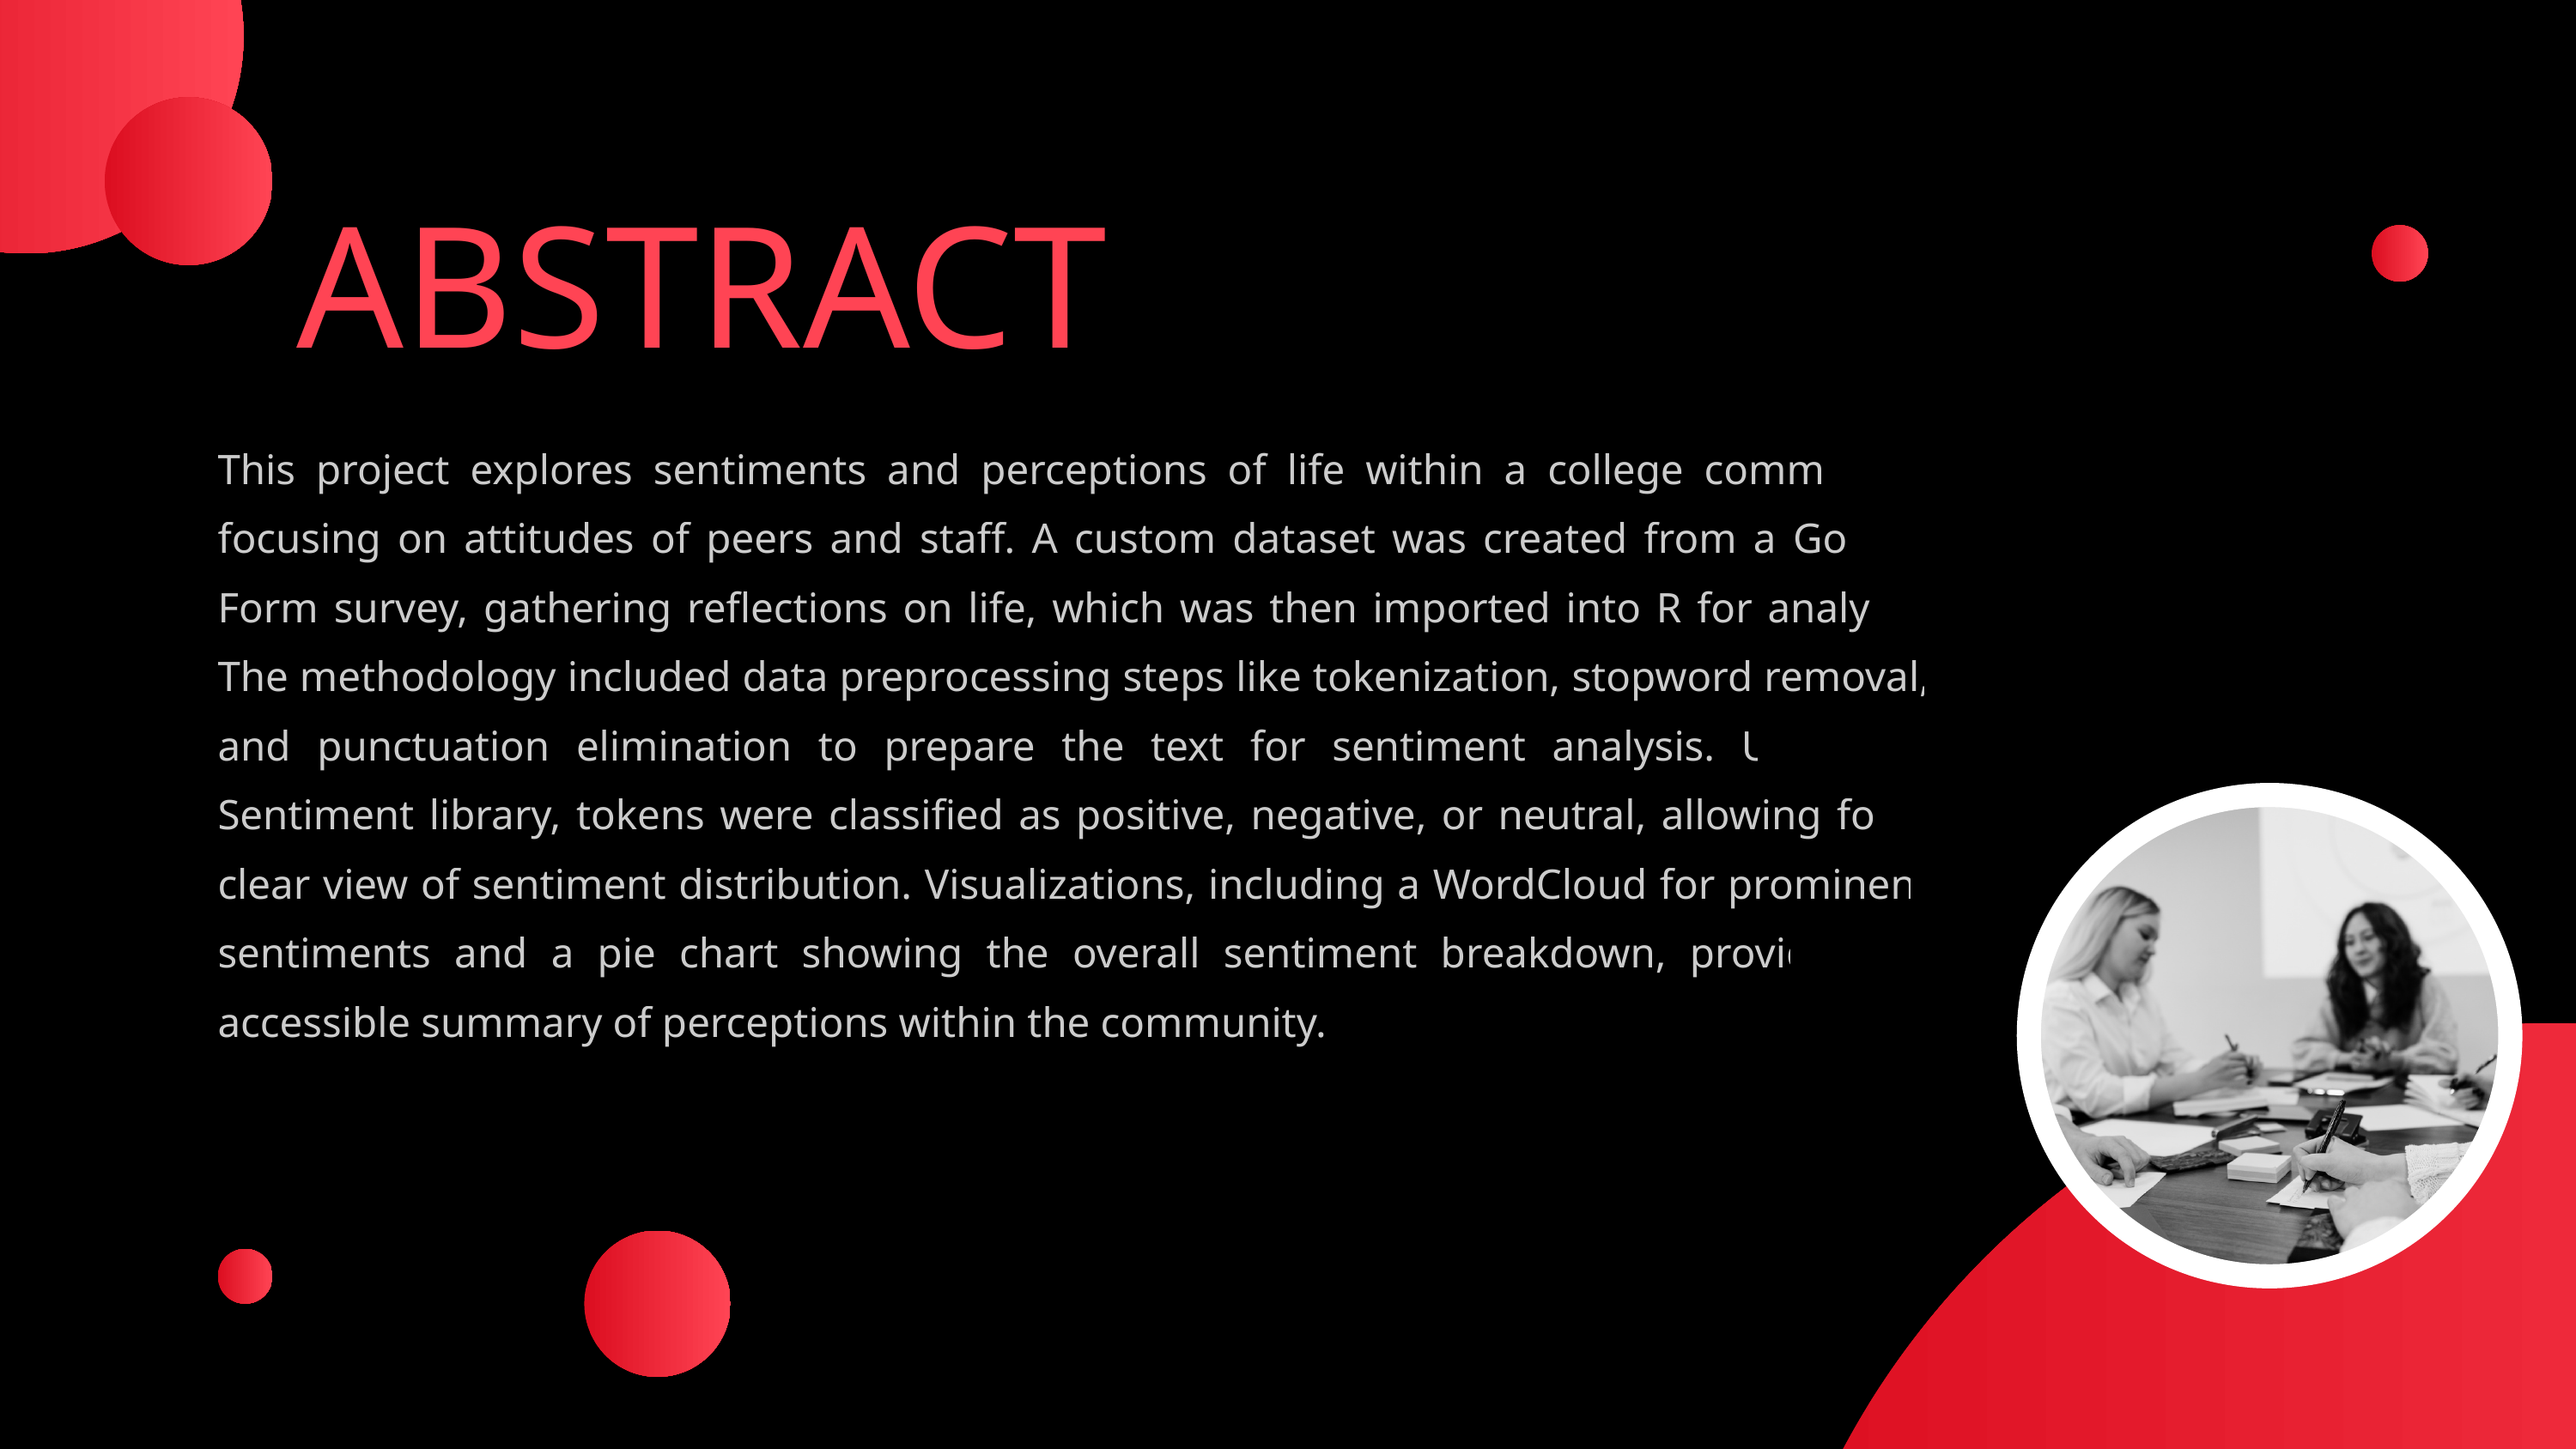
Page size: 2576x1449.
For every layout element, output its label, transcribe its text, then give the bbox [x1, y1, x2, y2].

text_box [2371, 225, 2428, 282]
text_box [1749, 1022, 2576, 1449]
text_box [0, 0, 244, 254]
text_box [217, 1248, 273, 1304]
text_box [104, 97, 273, 265]
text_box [584, 1230, 732, 1378]
text_box This project explores sentiments and perceptions of life within a college community, focusing on attitudes of peers and staff. A custom dataset was created from a Google Form survey, gathering reflections on life, which was then imported into R for analysis. The methodology included data preprocessing steps like tokenization, stopword removal, and punctuation elimination to prepare the text for sentiment analysis. Using R's Sentiment library, tokens were classified as positive, negative, or neutral, allowing for a clear view of sentiment distribution. Visualizations, including a WordCloud for prominent sentiments and a pie chart showing the overall sentiment breakdown, provided an accessible summary of perceptions within the community. [217, 422, 1933, 1046]
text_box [2028, 794, 2511, 1277]
text_box ABSTRACT [296, 179, 1288, 382]
